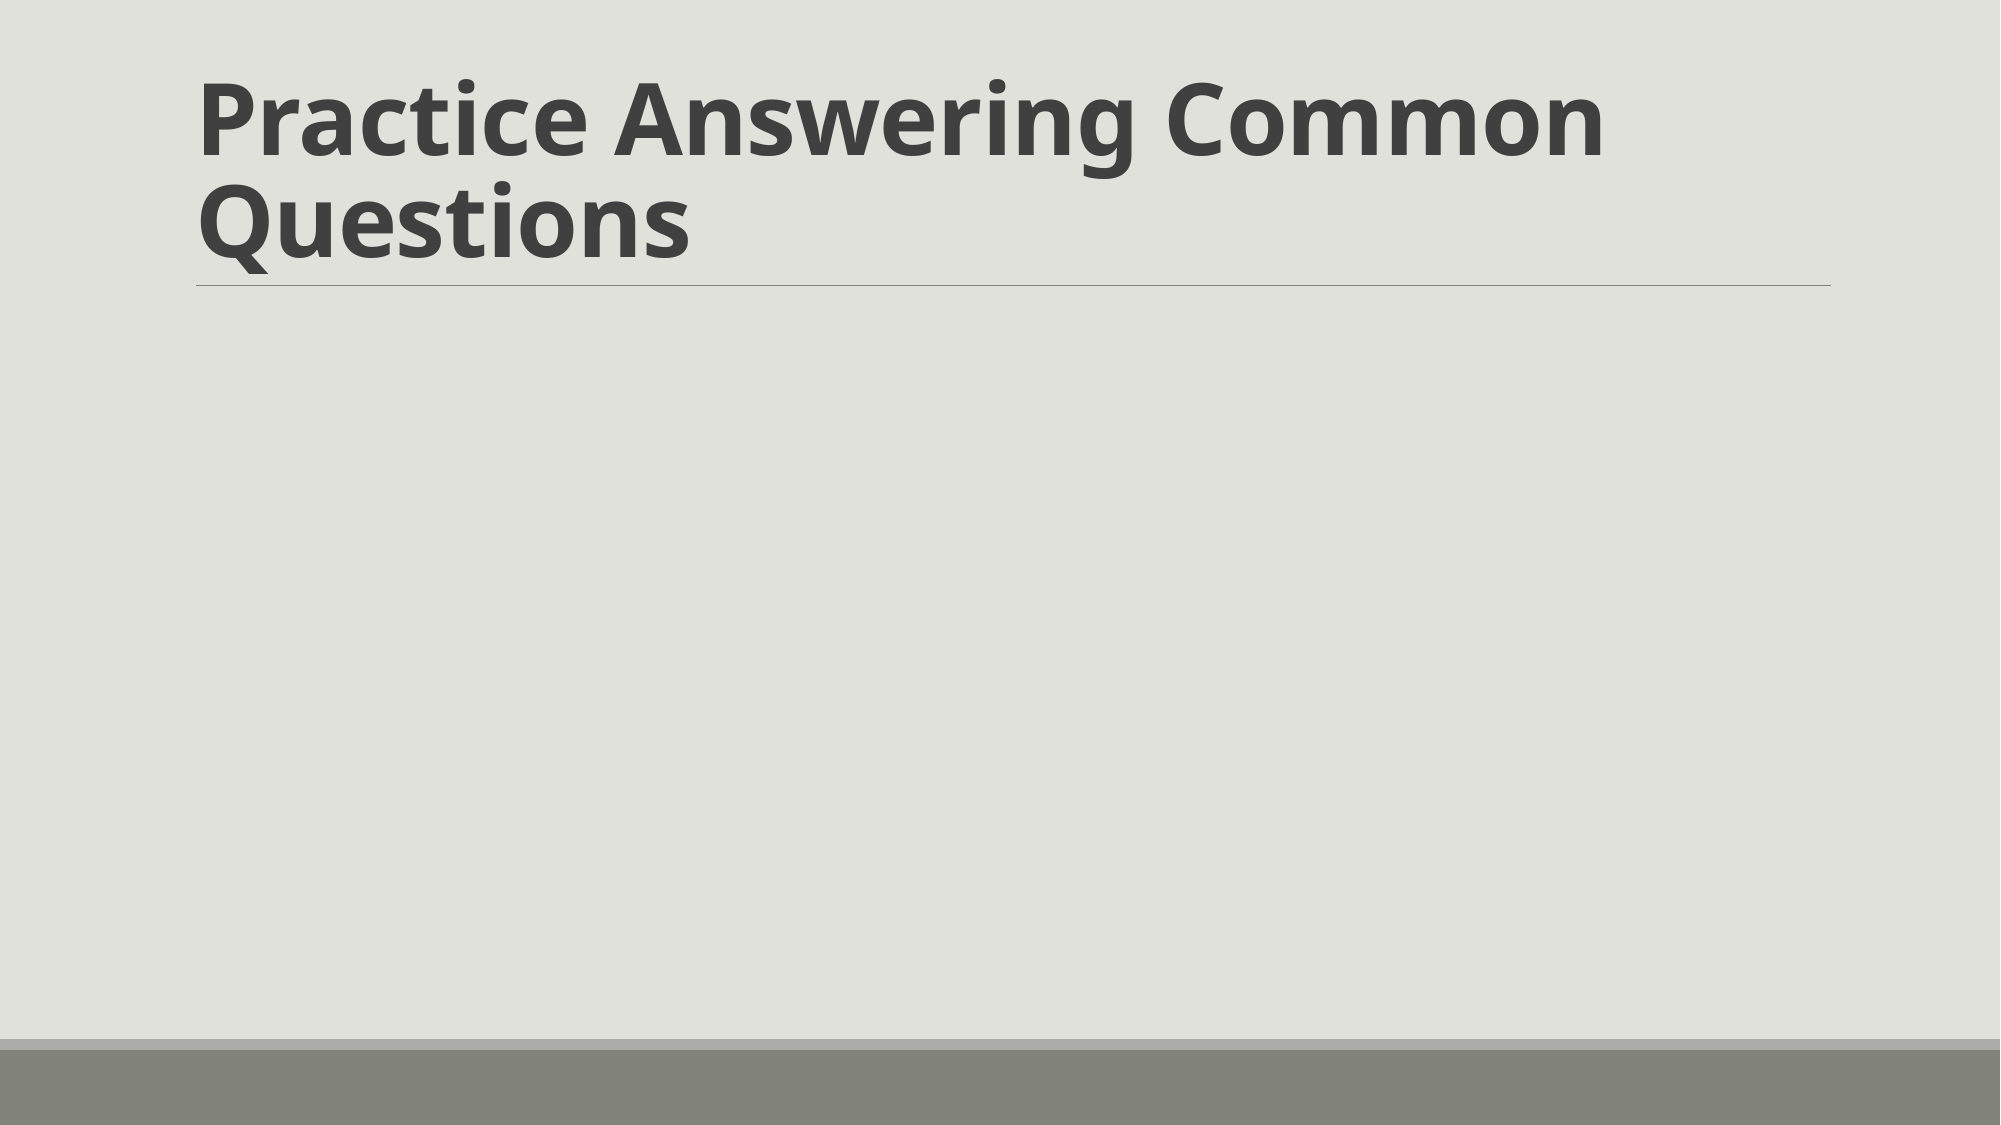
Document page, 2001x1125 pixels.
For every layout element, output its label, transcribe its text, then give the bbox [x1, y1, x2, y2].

title Practice Answering Common Questions [180, 47, 1830, 285]
